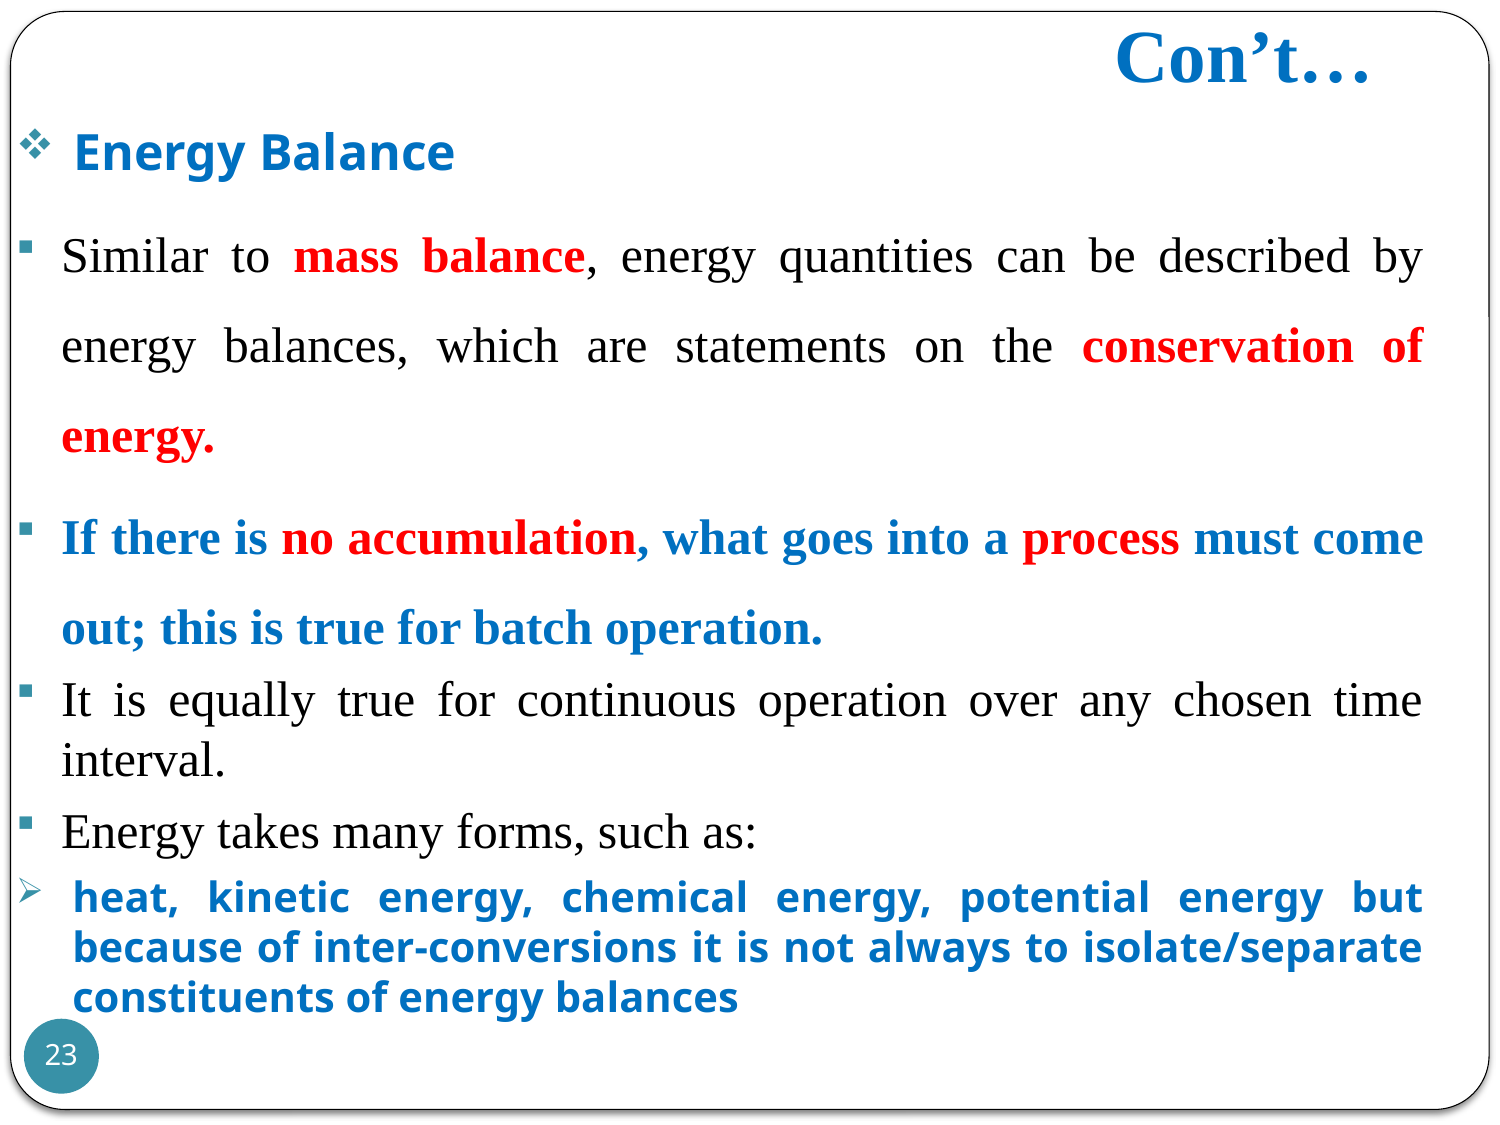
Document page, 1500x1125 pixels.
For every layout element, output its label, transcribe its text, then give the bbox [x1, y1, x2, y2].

list Energy Balance Similar to mass balance, energy quantities can be described by energy balances, which are statements on the conservation of energy. If there is no accumulation, what goes into a process must come out; this is true for batch operation. It is equally true for continuous operation over any chosen time interval. Energy takes many forms, such as: heat, kinetic energy, chemical energy, potential energy but because of inter-conversions it is not always to isolate/separate constituents of energy balances [1, 112, 1439, 1088]
slide_number 23 [41, 1088, 82, 1094]
title Con’t… [37, 24, 1463, 113]
